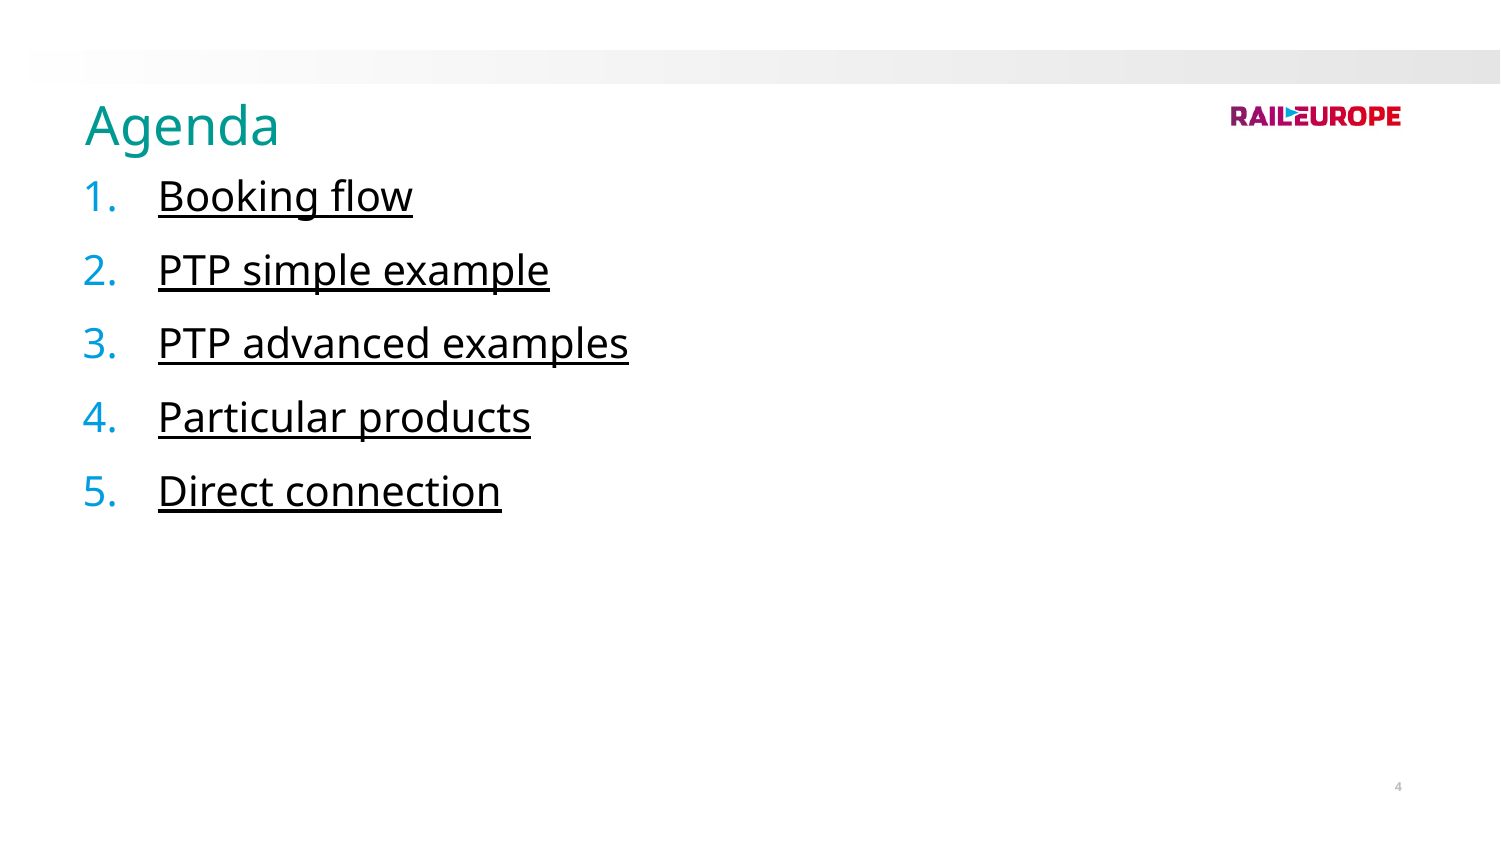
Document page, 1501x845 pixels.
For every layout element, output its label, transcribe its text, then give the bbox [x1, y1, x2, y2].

picture [1210, 88, 1418, 148]
list Booking flow PTP simple example PTP advanced examples Particular products Direct connection [82, 169, 1382, 697]
slide_number 4 [1287, 779, 1403, 821]
